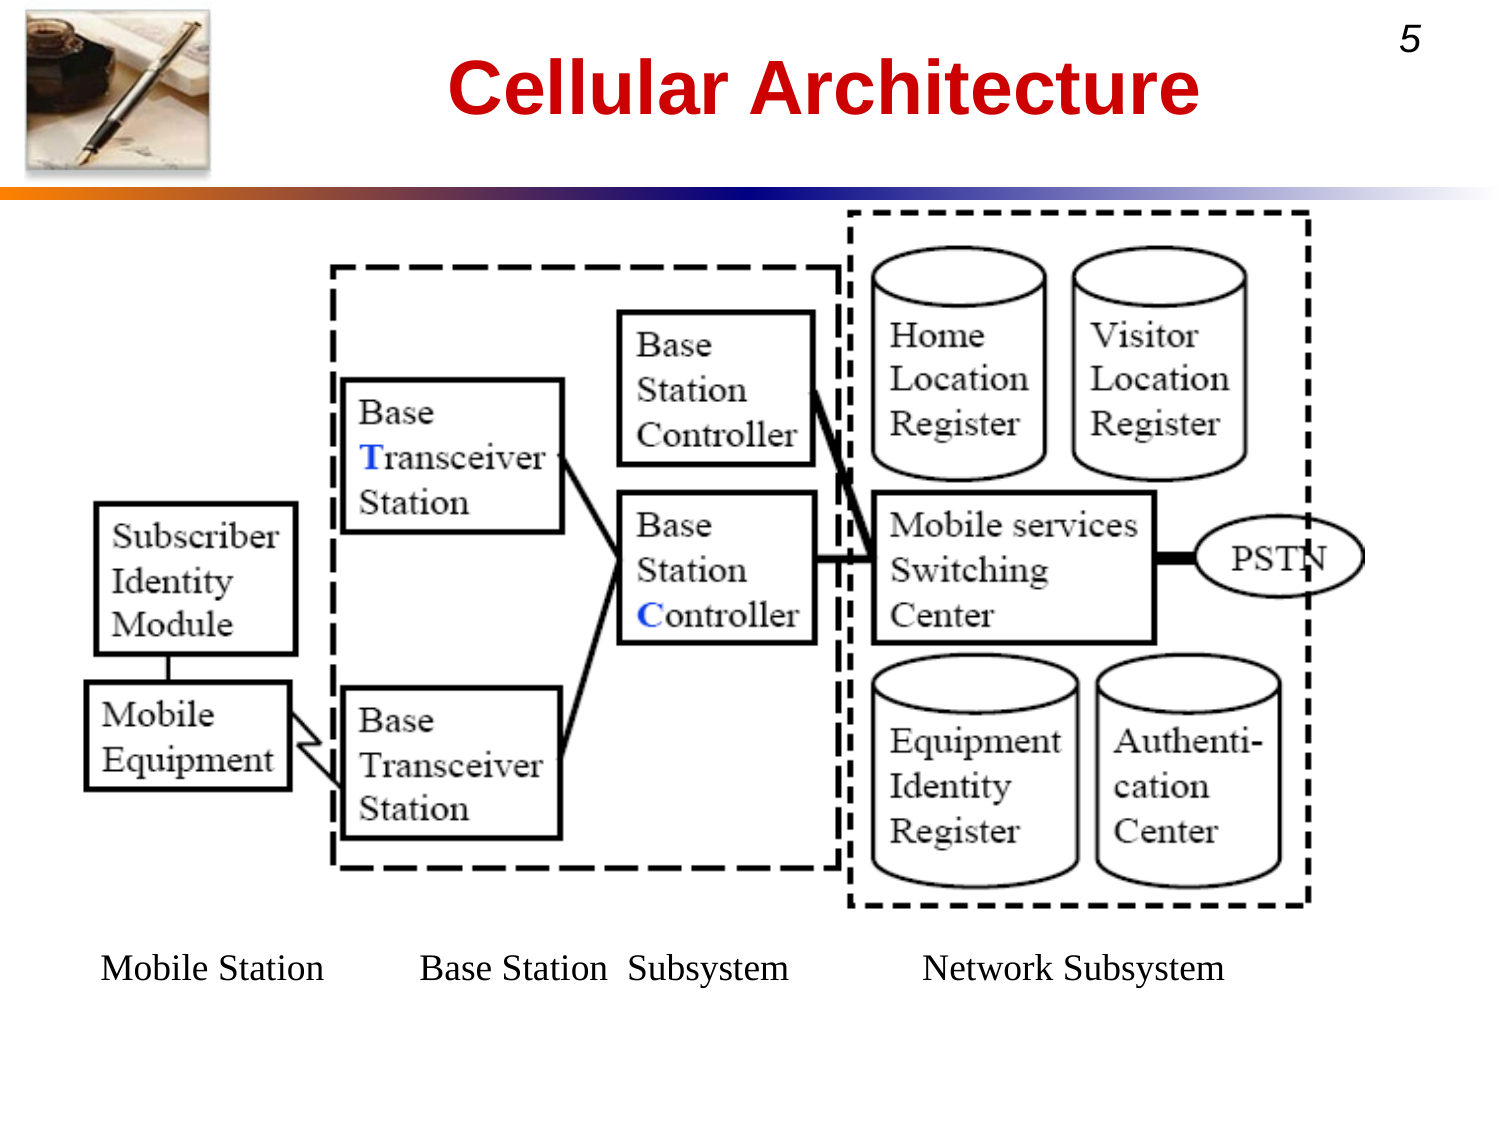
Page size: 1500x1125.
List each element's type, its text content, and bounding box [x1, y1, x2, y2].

picture [24, 0, 212, 187]
title Cellular Architecture [225, 0, 1425, 178]
list Mobile Station Base Station Subsystem Network Subsystem [86, 938, 1437, 1037]
picture [80, 201, 1365, 924]
